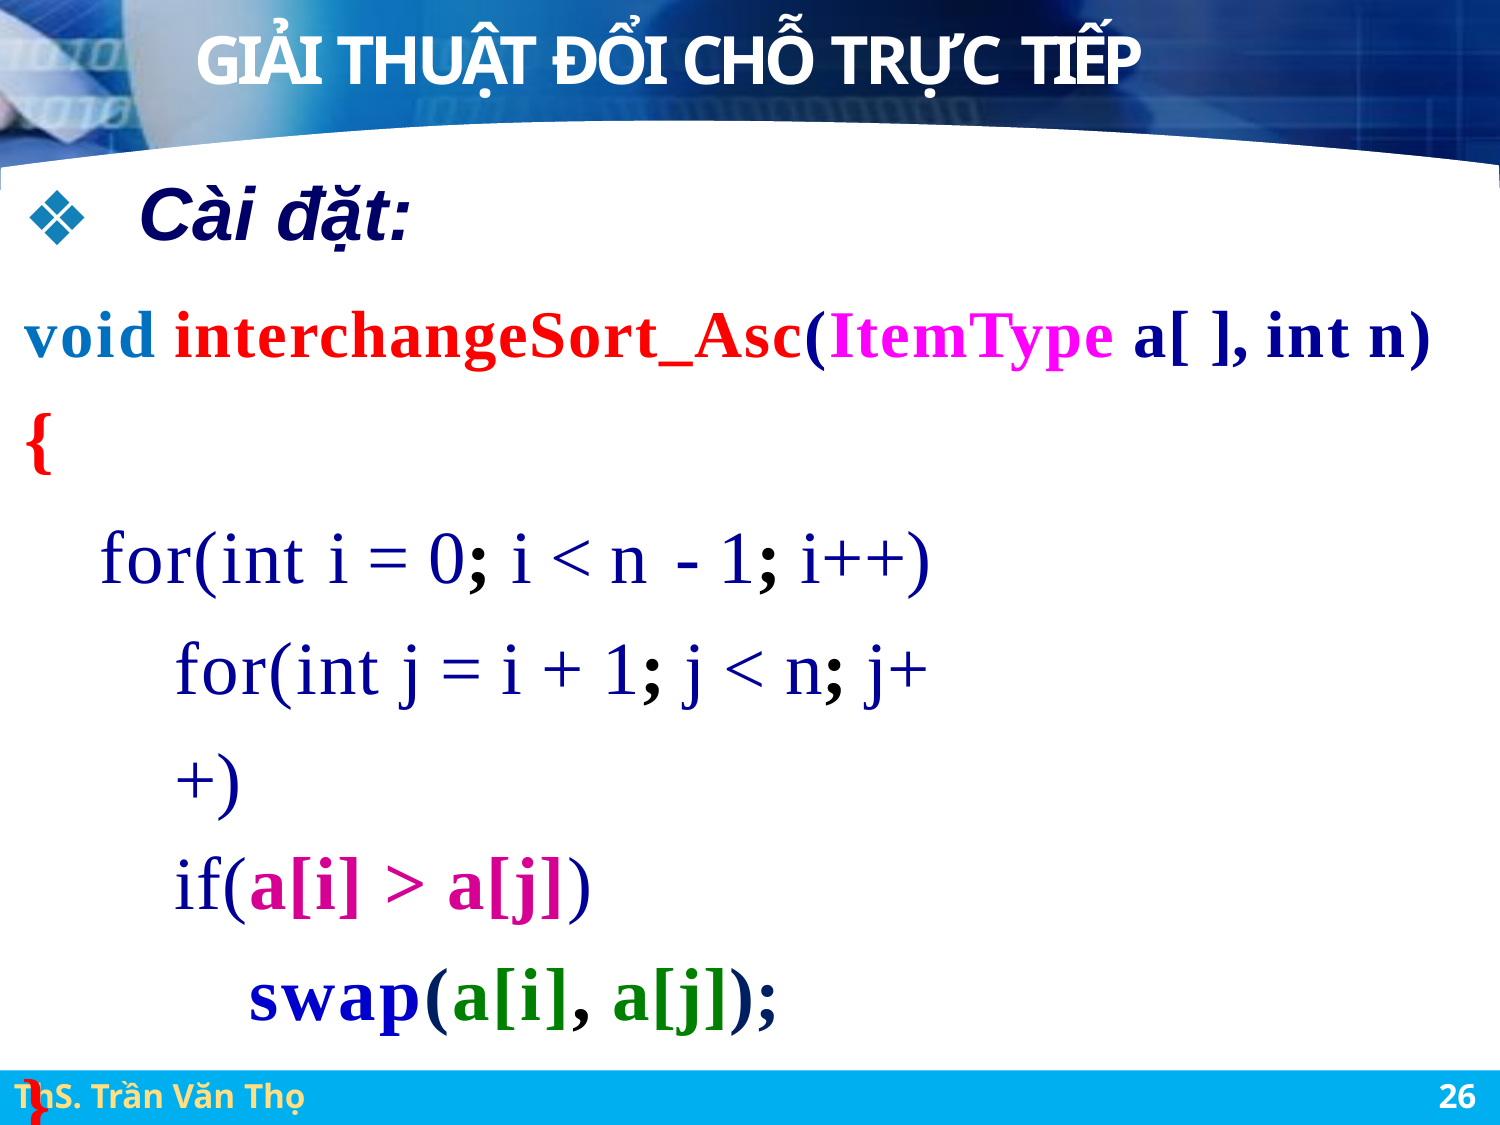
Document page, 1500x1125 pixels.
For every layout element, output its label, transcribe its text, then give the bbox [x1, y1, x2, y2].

slide_number 46 [1436, 1073, 1493, 1125]
title GIẢI THUẬT ĐỔI CHỖ TRỰC TIẾP [192, 15, 1307, 123]
text_box Cài đặt: void interchangeSort_Asc(ItemType a[ ], int n) { for(int i = 0; i < n - 1; i++) for(int j = i + 1; j < n; j++) if(a[i] > a[j]) swap(a[i], a[j]); } [21, 123, 1436, 1125]
picture [0, 0, 1500, 167]
footer ThS. Trần Văn Thọ [11, 1073, 21, 1125]
